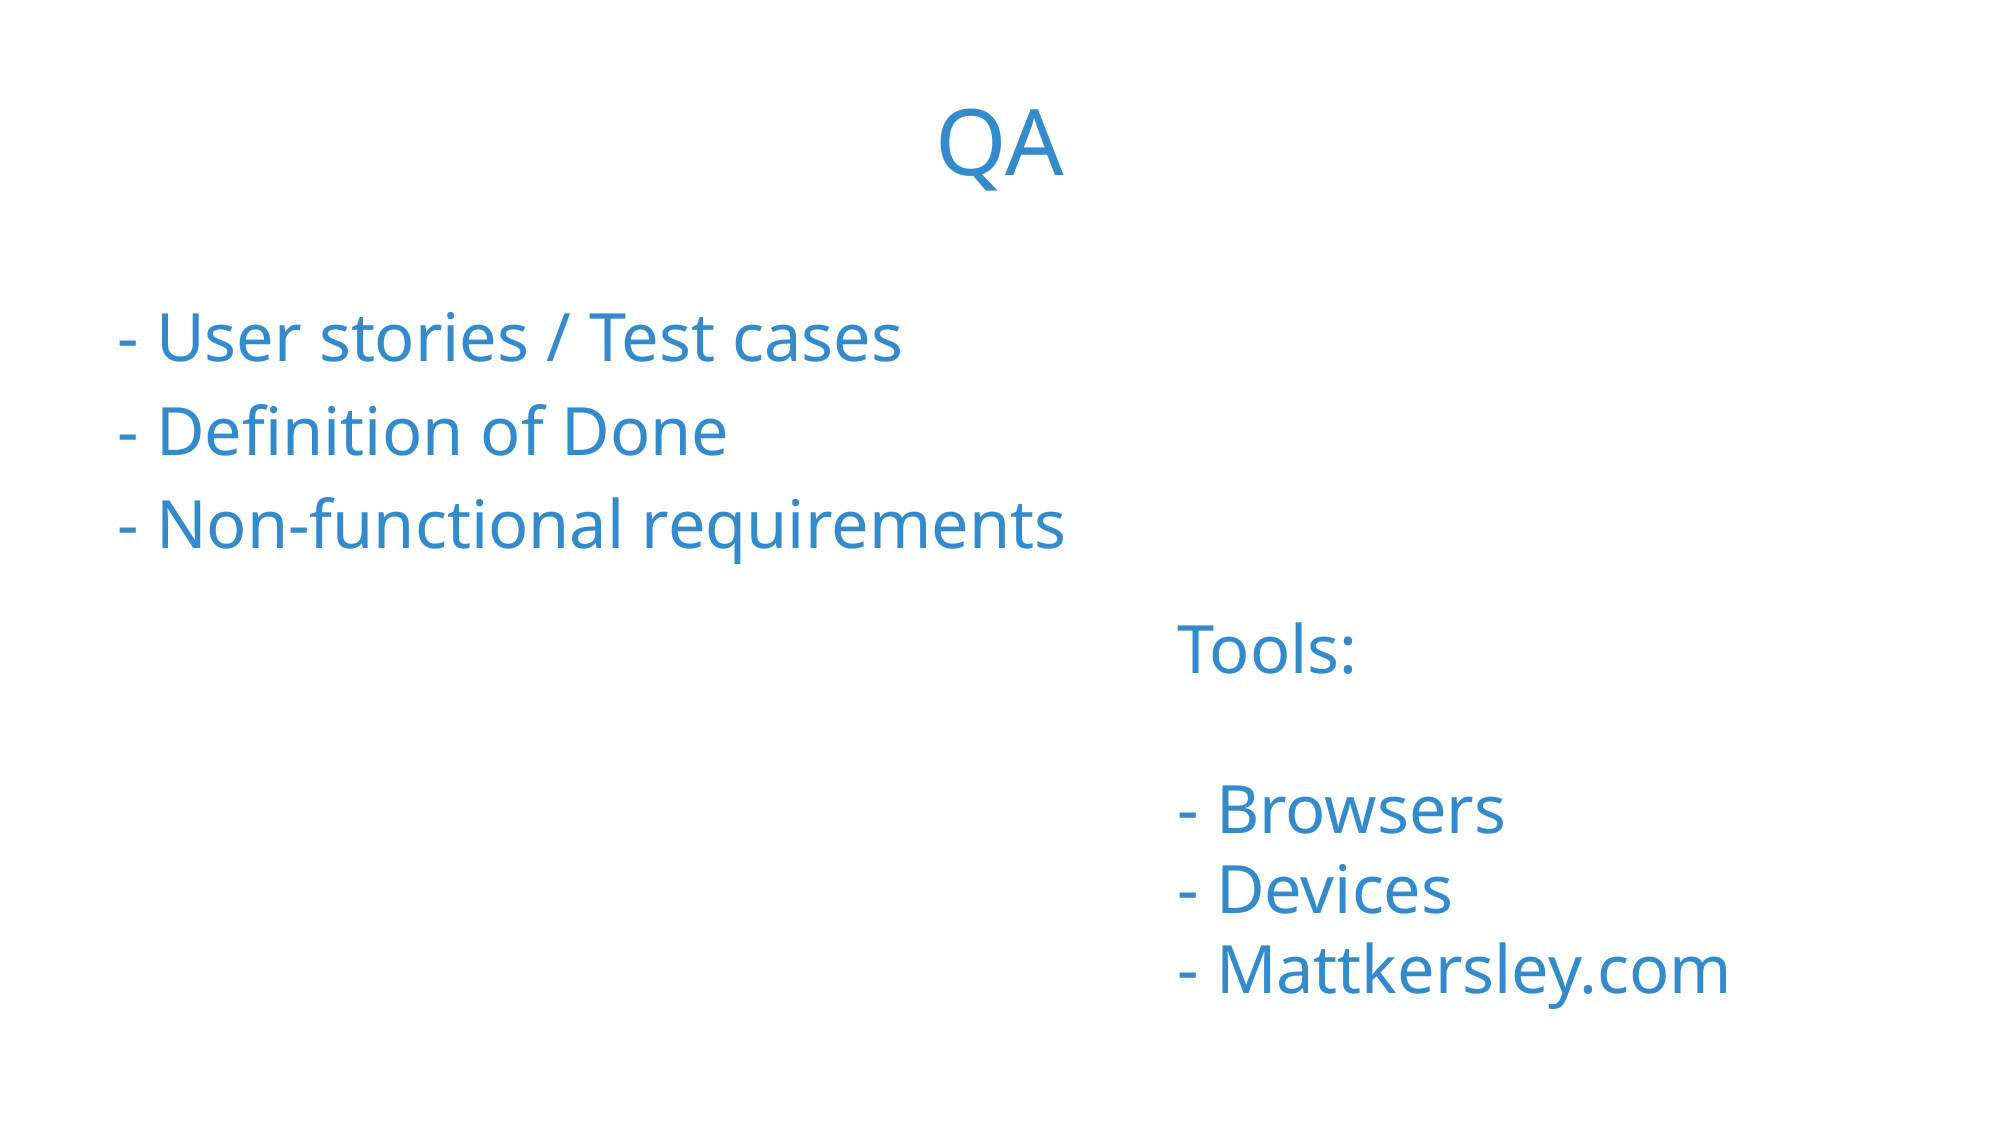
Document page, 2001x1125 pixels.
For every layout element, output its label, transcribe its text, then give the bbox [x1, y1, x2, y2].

list - User stories / Test cases - Definition of Done - Non-functional requirements [102, 287, 1101, 838]
title QA [99, 45, 1900, 233]
text_box Tools: - Browsers - Devices - Mattkersley.com [1162, 599, 1950, 1015]
